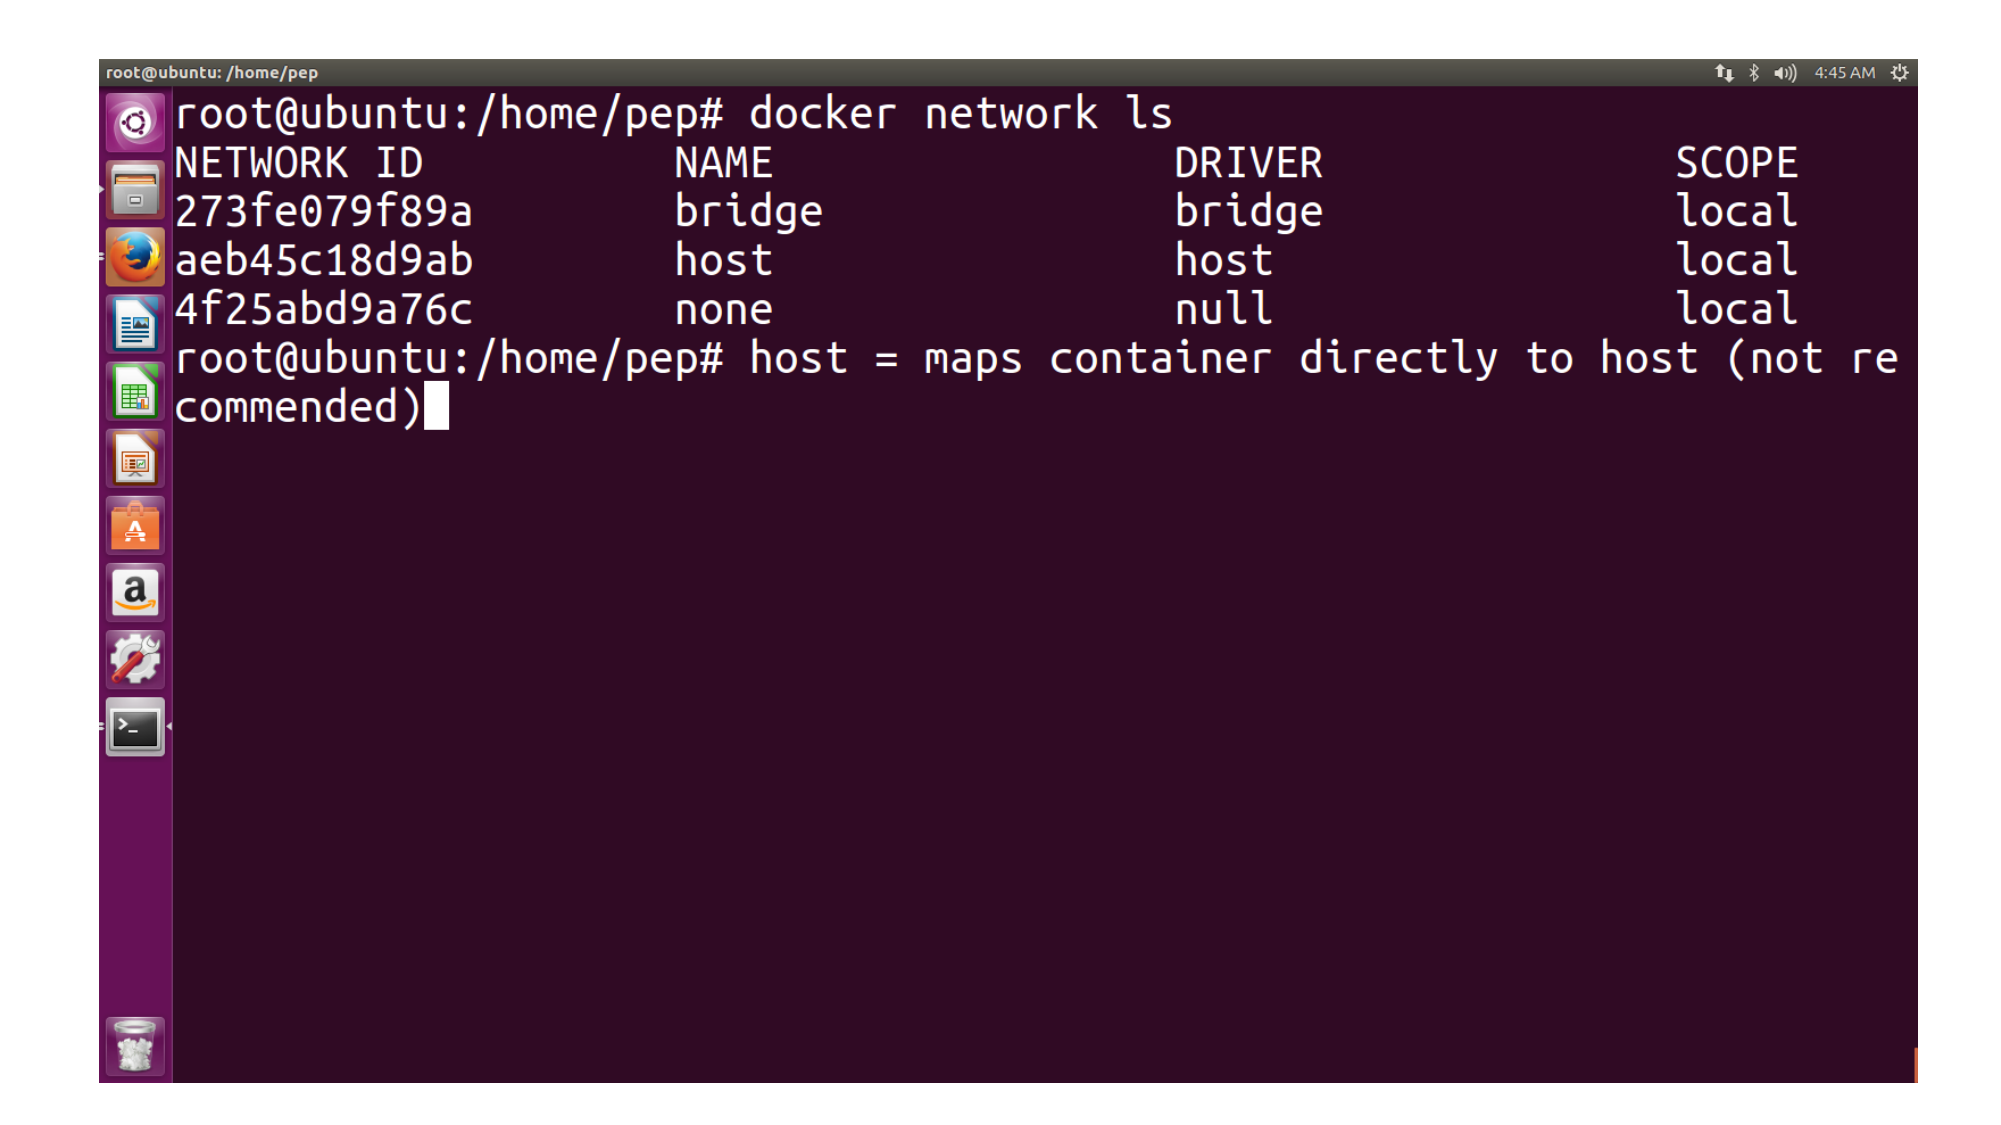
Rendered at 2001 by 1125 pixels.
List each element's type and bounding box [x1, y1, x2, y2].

list [99, 59, 1918, 1083]
